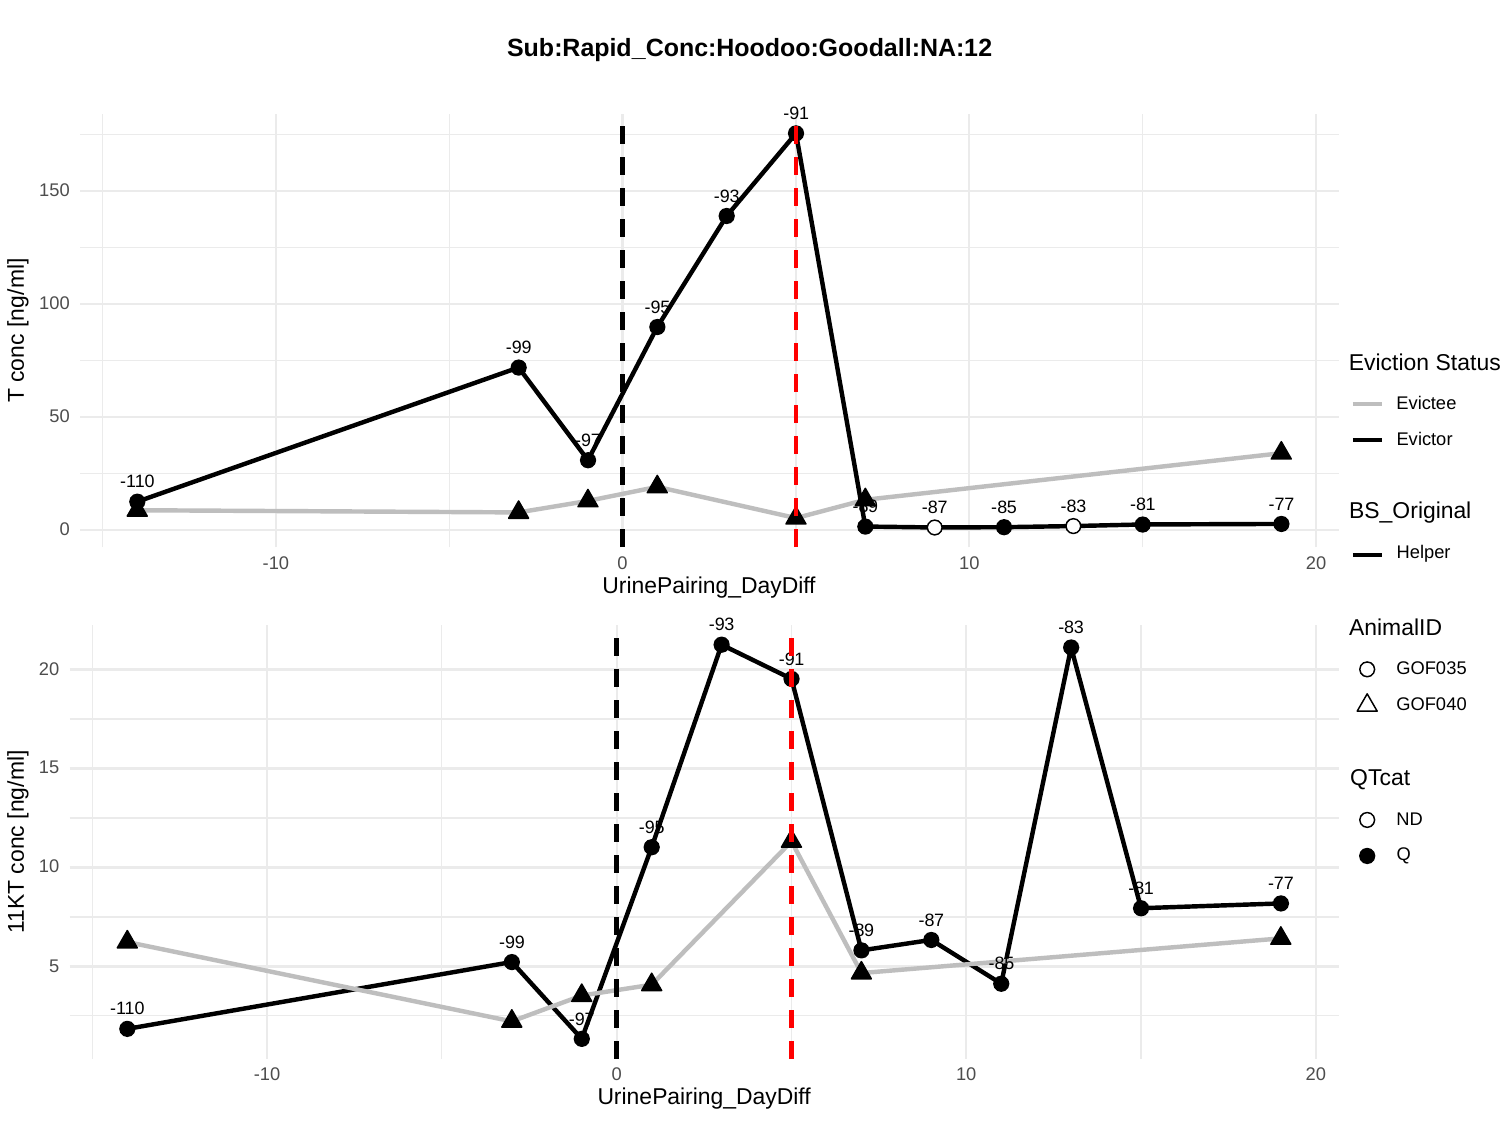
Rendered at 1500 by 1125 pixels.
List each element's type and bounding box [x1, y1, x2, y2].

text_box [0, 0, 1500, 1125]
